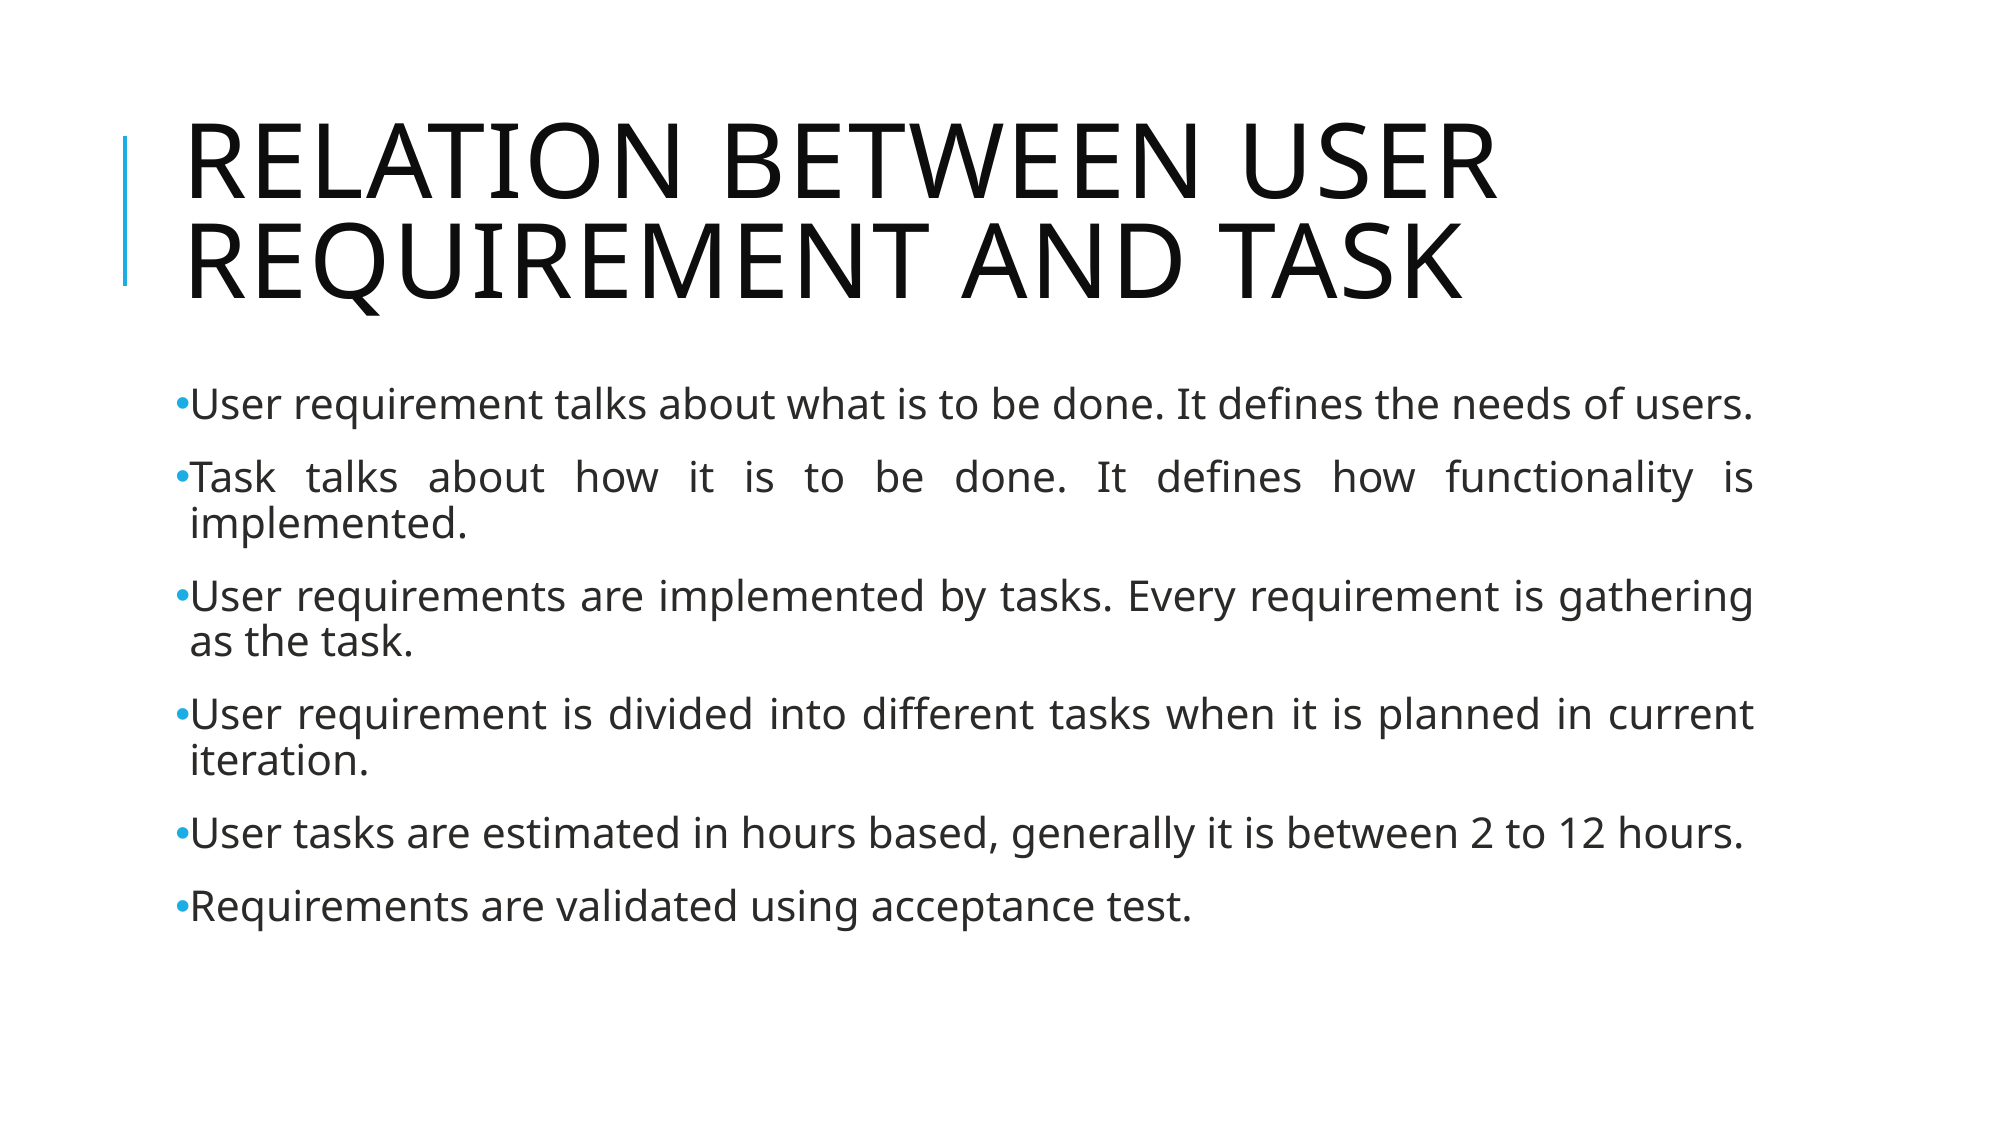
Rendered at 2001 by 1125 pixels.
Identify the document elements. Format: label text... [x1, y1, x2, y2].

list User requirement talks about what is to be done. It defines the needs of users. Task talks about how it is to be done. It defines how functionality is implemented. User requirements are implemented by tasks. Every requirement is gathering as the task. User requirement is divided into different tasks when it is planned in current iteration. User tasks are estimated in hours based, generally it is between 2 to 12 hours. Requirements are validated using acceptance test. [168, 375, 1763, 1035]
title Relation between user requirement and task [168, 96, 1763, 342]
